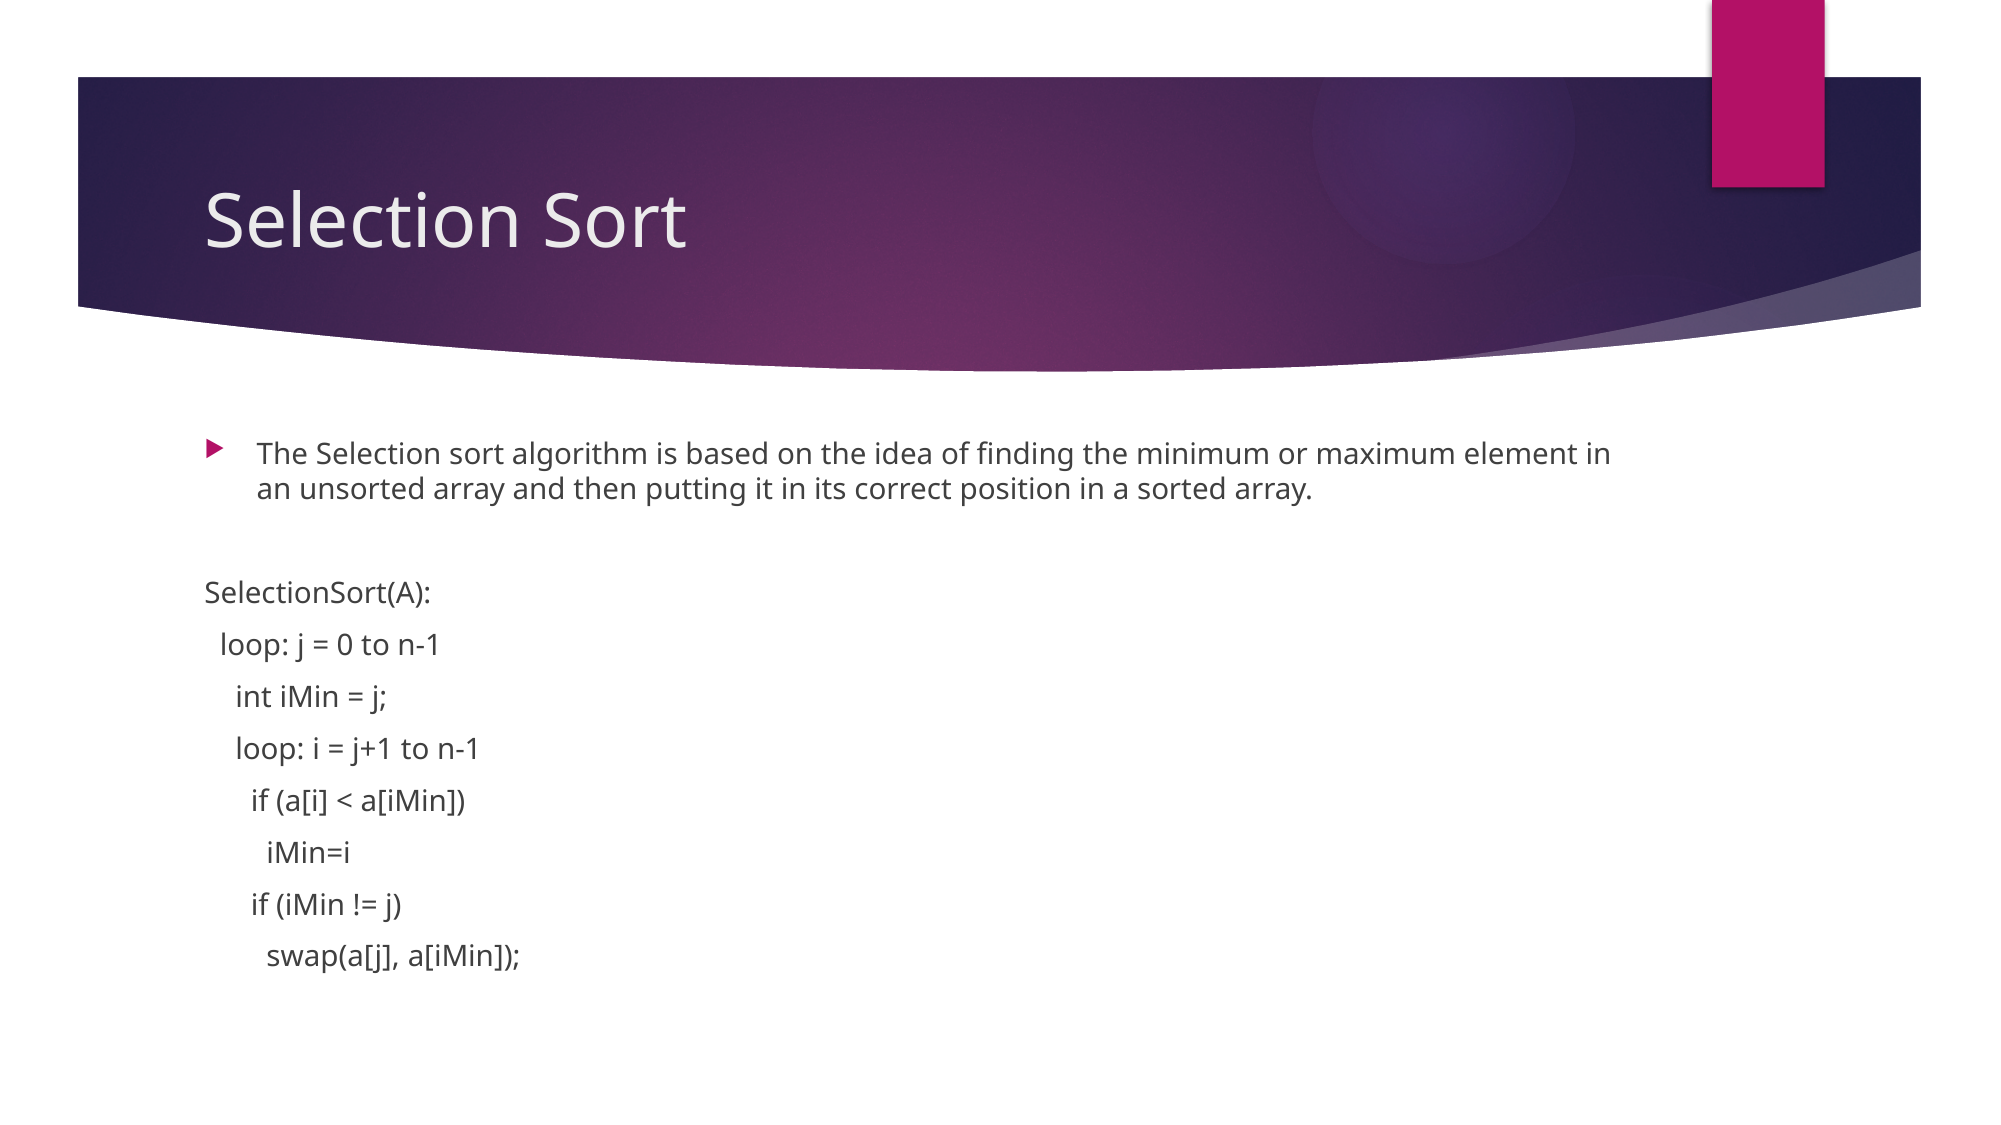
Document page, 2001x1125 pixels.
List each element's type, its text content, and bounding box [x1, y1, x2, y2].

list The Selection sort algorithm is based on the idea of finding the minimum or maximum element in an unsorted array and then putting it in its correct position in a sorted array. SelectionSort(A): loop: j = 0 to n-1 int iMin = j; loop: i = j+1 to n-1 if (a[i] < a[iMin]) iMin=i if (iMin != j) swap(a[j], a[iMin]); [189, 427, 1638, 988]
title Selection Sort [189, 159, 1627, 276]
